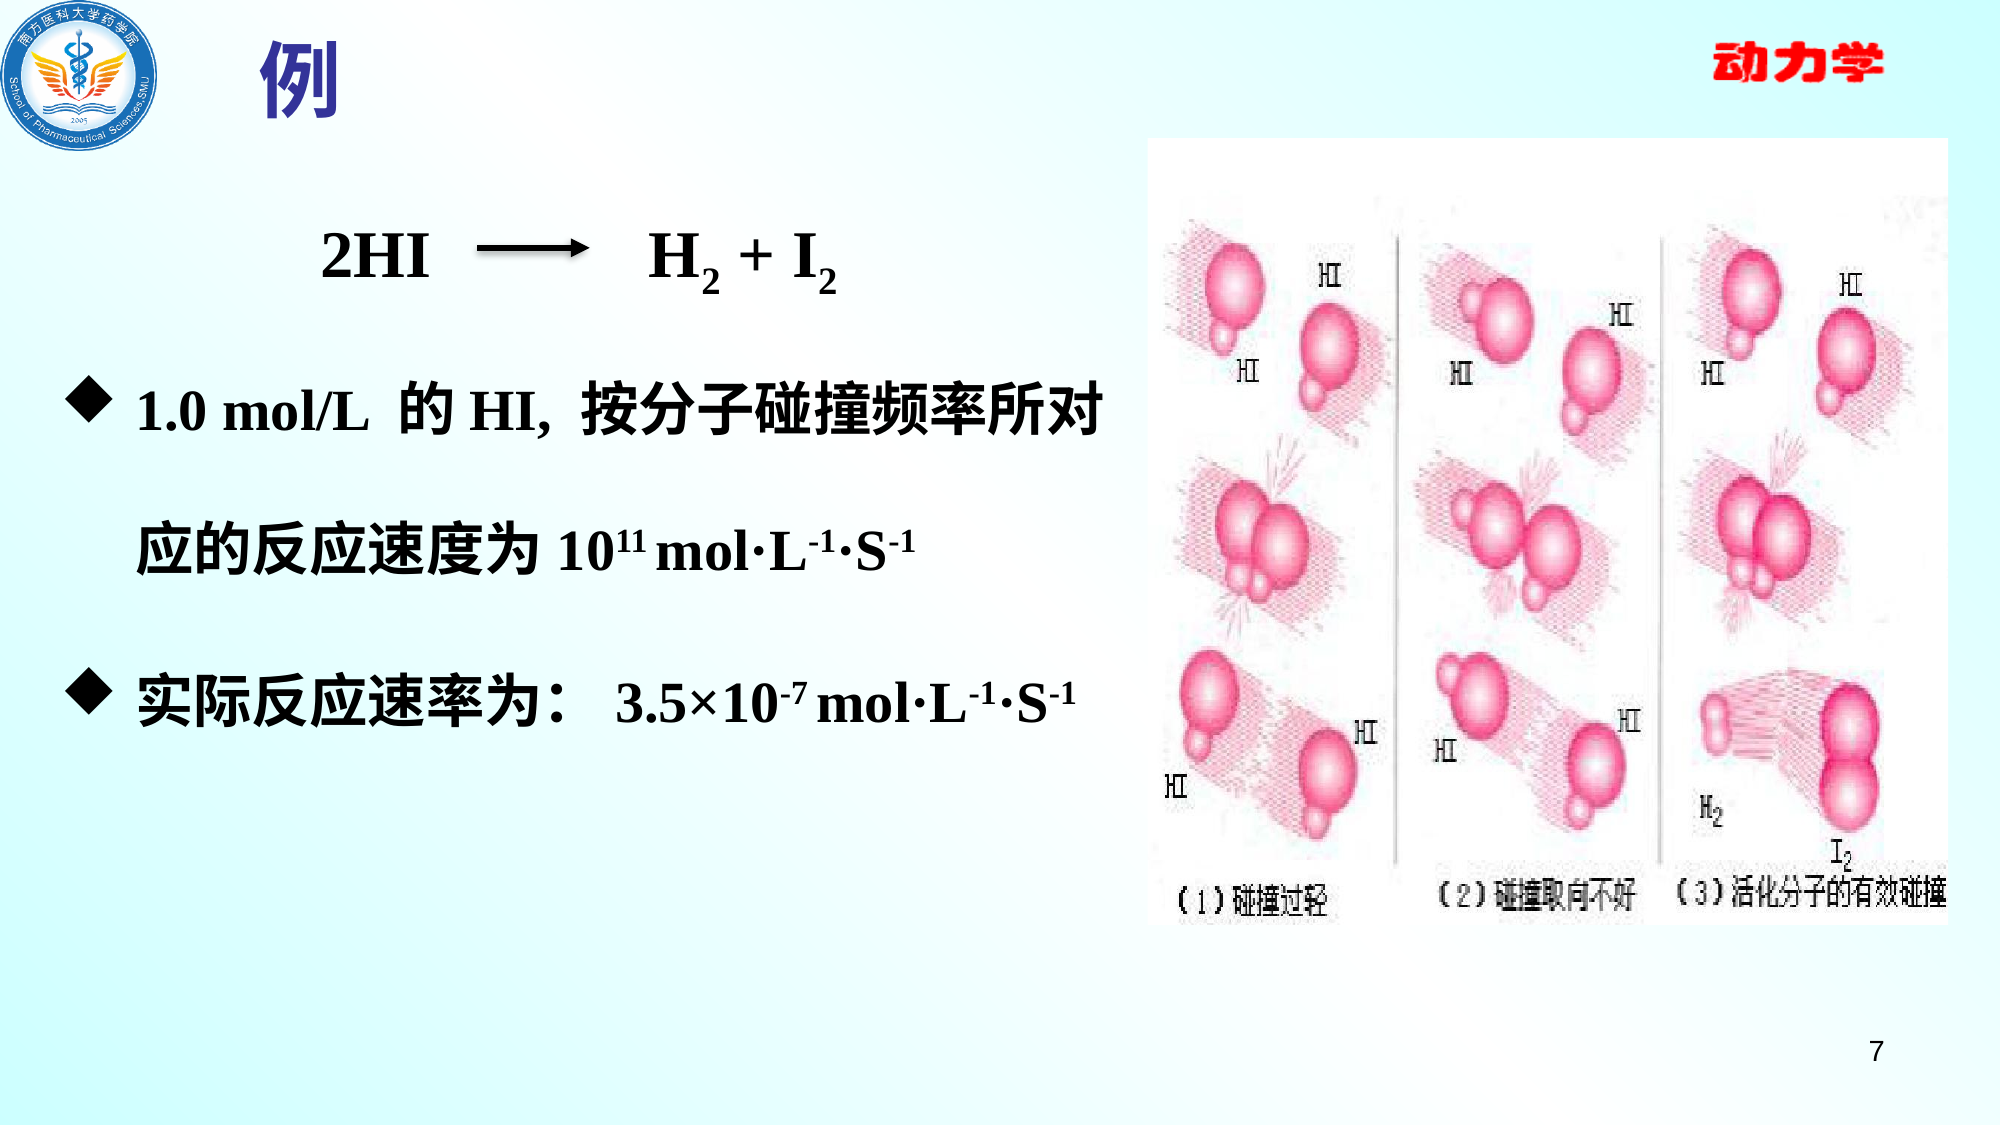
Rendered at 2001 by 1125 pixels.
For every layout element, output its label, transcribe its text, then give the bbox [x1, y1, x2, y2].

slide_number 7 [1433, 1024, 1900, 1103]
title 例 [243, 20, 358, 137]
picture [0, 0, 157, 151]
text_box 1.0 mol/L 的HI, 按分子碰撞频率所对应的反应速度为1011 mol·L-1·S-1 实际反应速率为：3.5×10-7 mol·L-1·S-1 [45, 294, 1142, 741]
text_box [300, 212, 959, 293]
picture [1147, 138, 1949, 925]
picture [1653, 27, 1946, 90]
